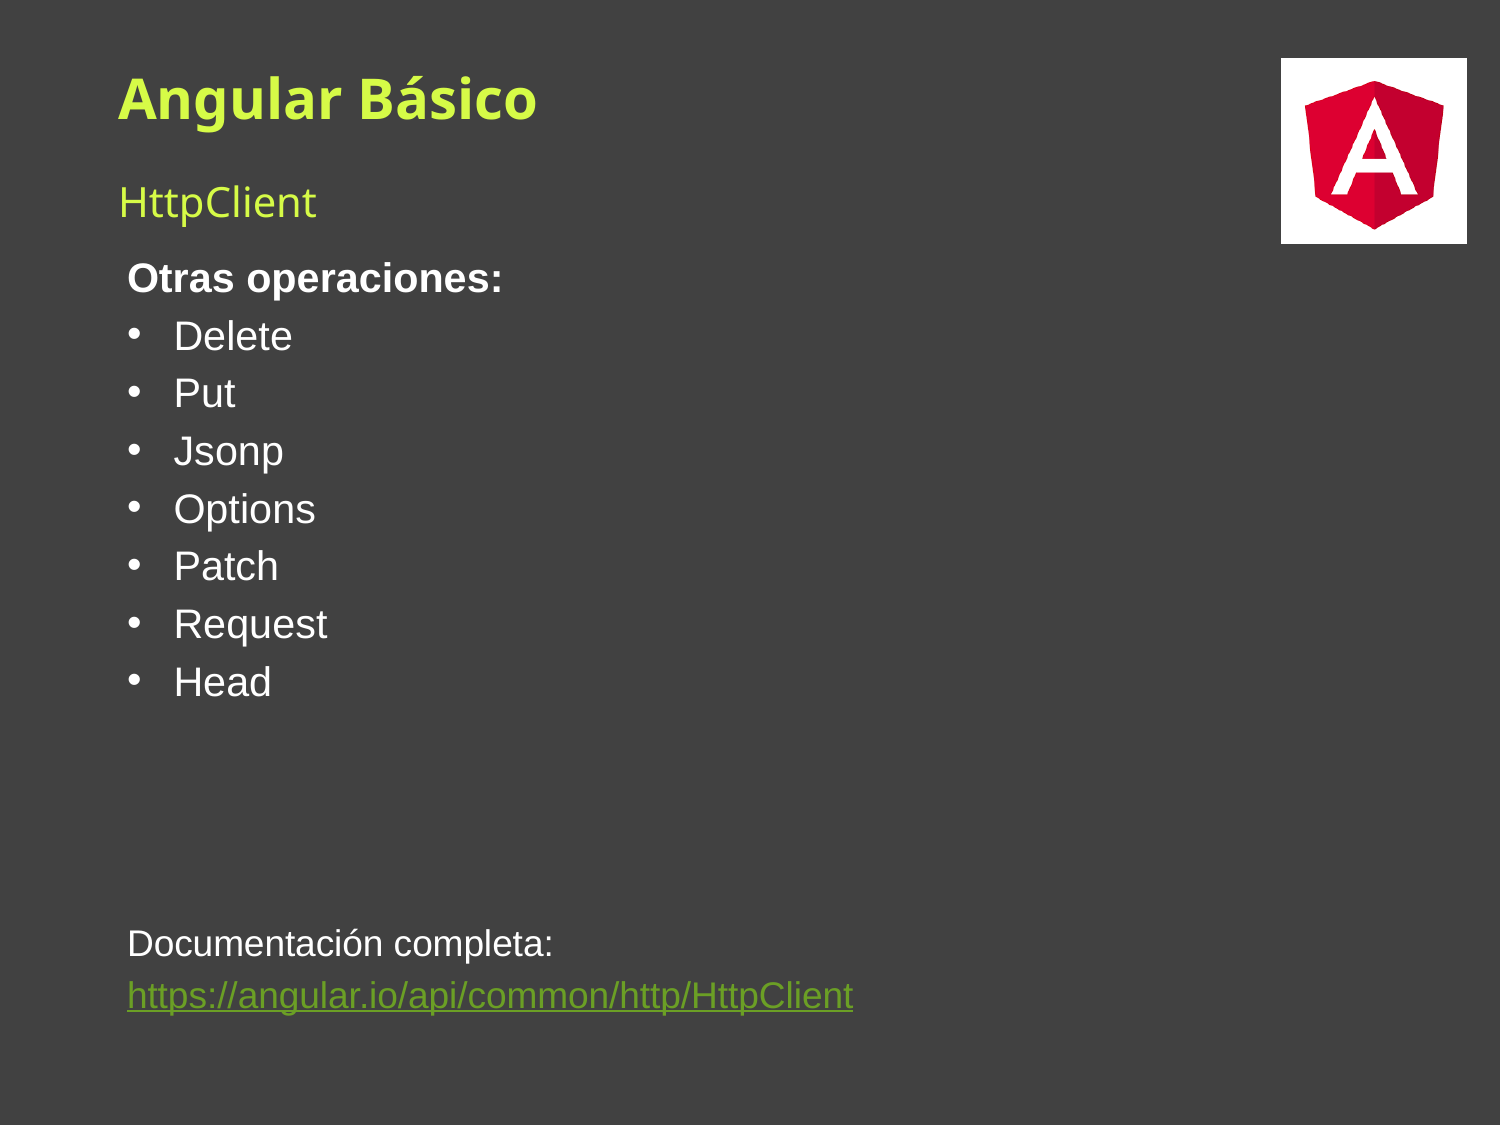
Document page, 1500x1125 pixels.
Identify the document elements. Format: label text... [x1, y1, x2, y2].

list HttpClient [103, 163, 1282, 244]
text_box Otras operaciones: Delete Put Jsonp Options Patch Request Head Documentación completa: https://angular.io/api/common/http/HttpClient [112, 243, 1424, 1024]
picture [1281, 58, 1467, 244]
title Angular Básico [103, 59, 1282, 144]
